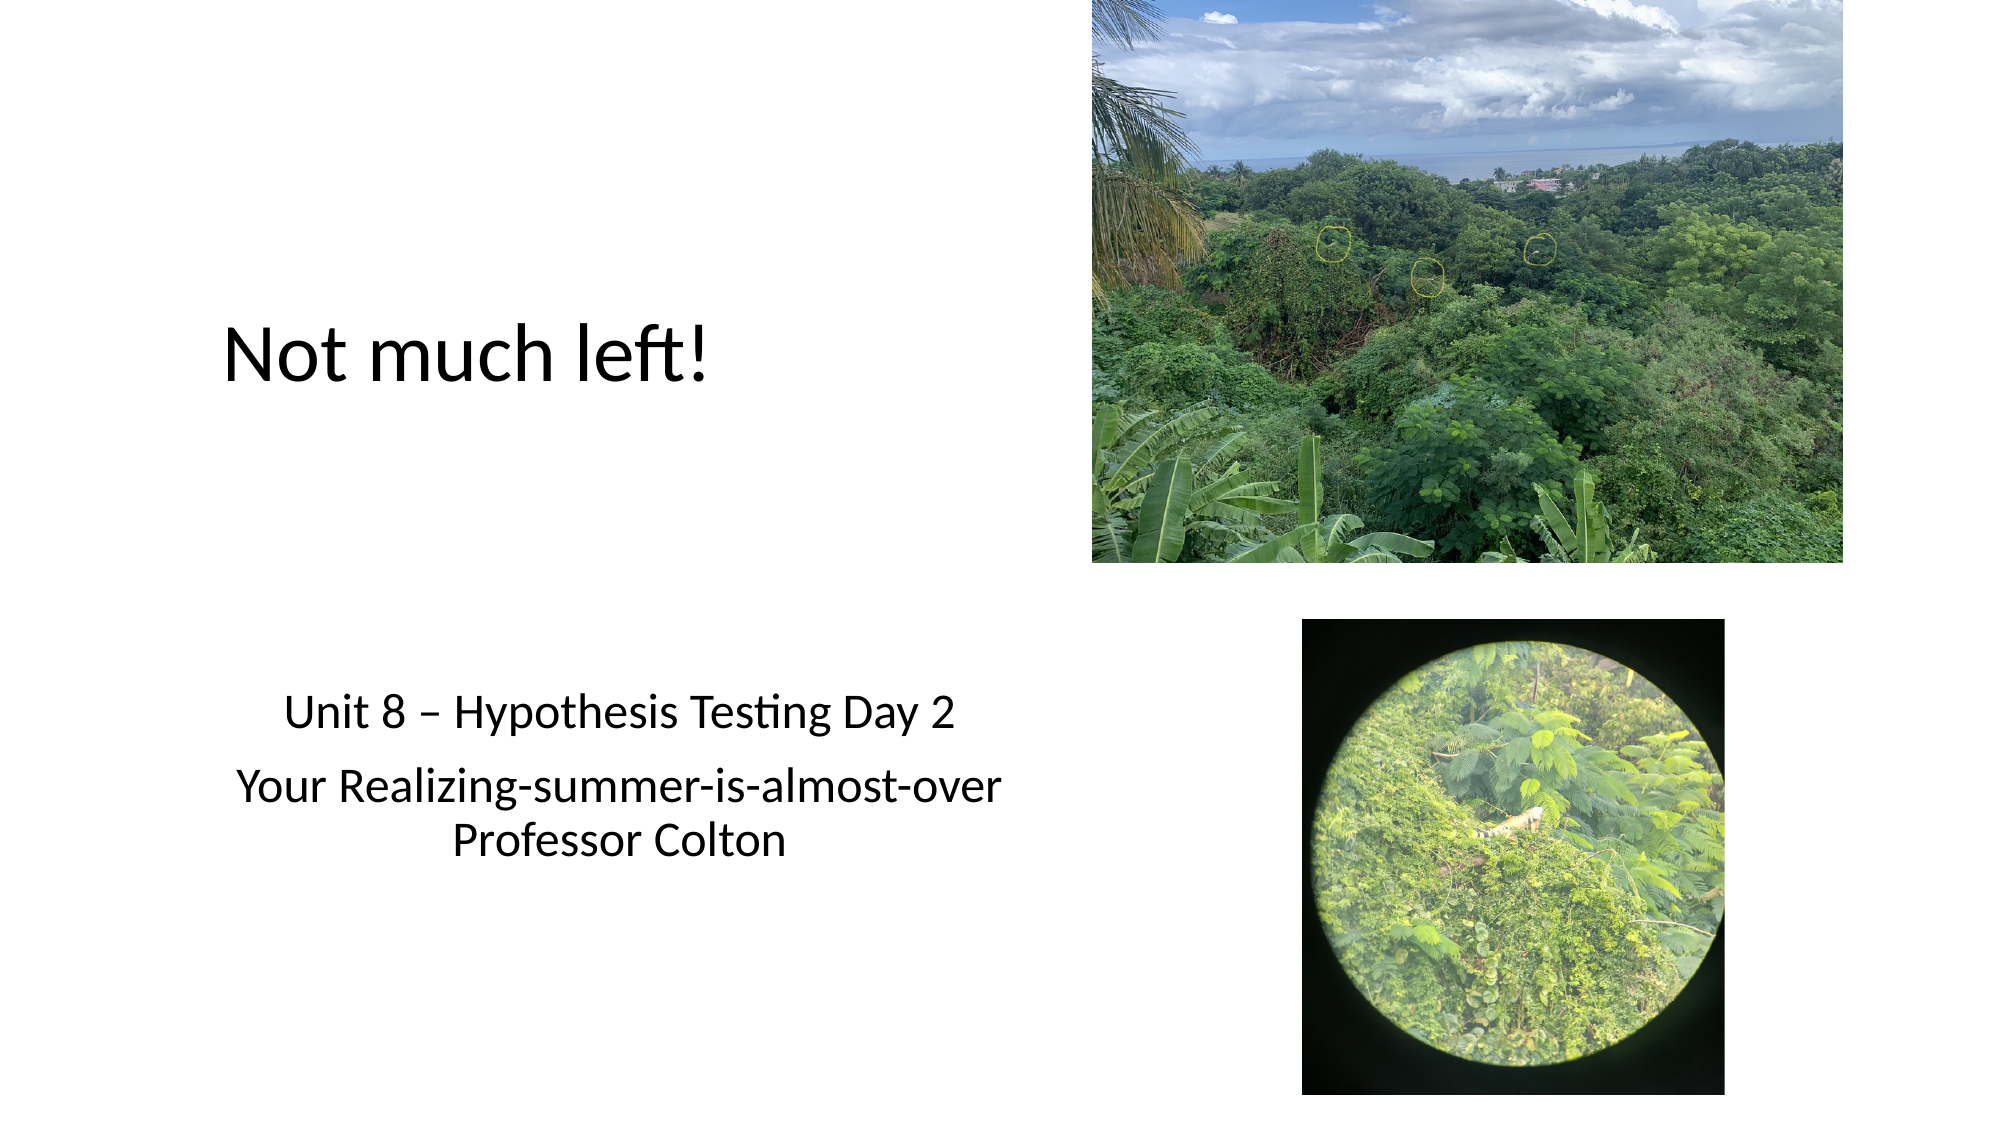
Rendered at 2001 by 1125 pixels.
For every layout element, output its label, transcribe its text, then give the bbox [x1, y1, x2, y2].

text_box Not much left! [207, 290, 729, 406]
subtitle Unit 8 – Hypothesis Testing Day 2 Your Realizing-summer-is-almost-over Professor Colton [121, 677, 1119, 949]
picture [1092, 0, 1843, 563]
picture [1302, 619, 1725, 1095]
